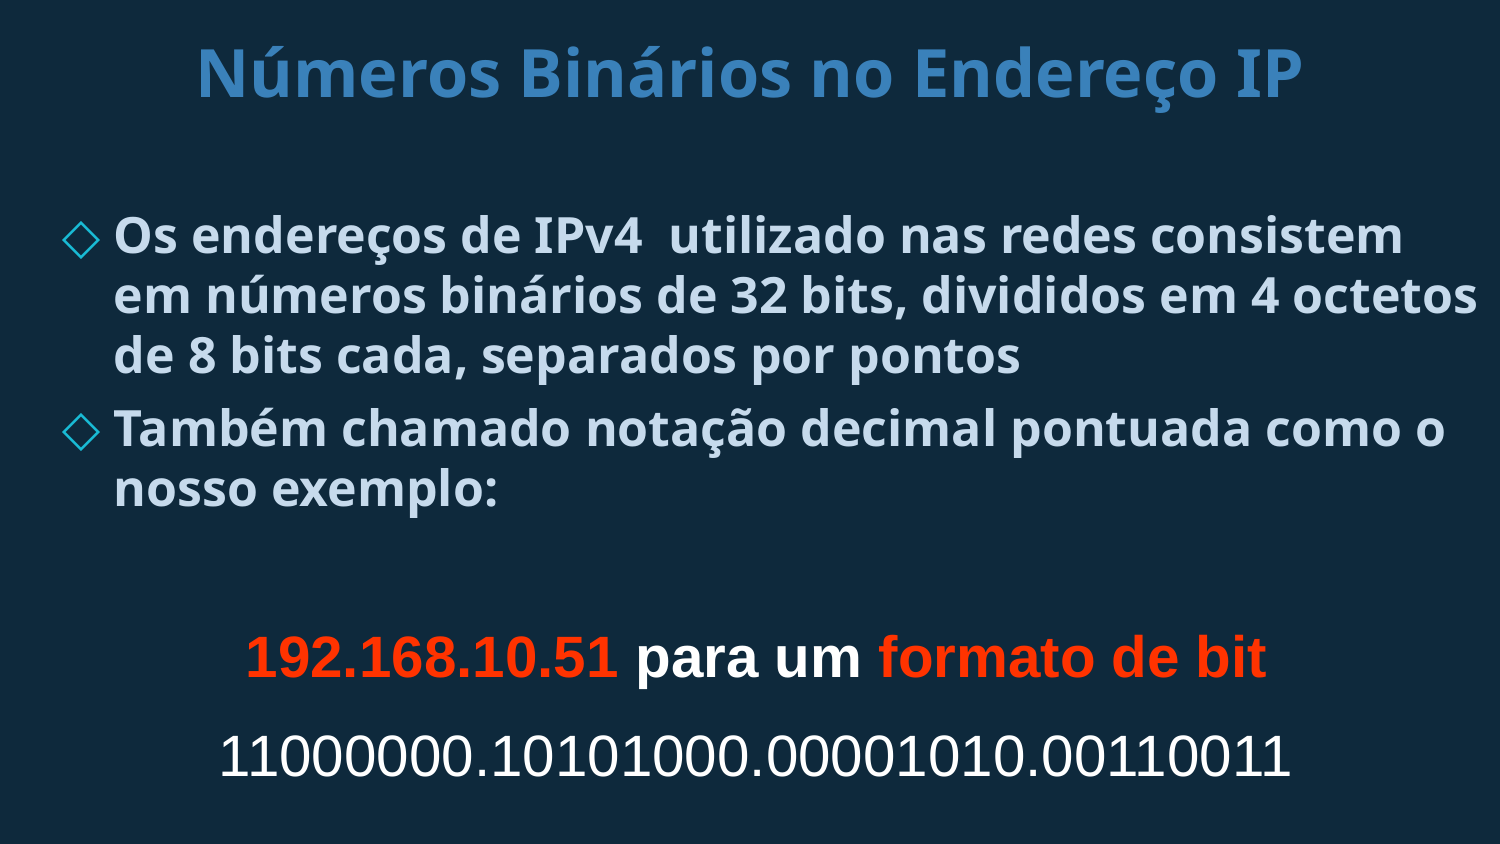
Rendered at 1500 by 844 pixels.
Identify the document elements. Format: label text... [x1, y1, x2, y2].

text_box 192.168.10.51 para um formato de bit 11000000.10101000.00001010.00110011 [46, 611, 1467, 796]
list Os endereços de IPv4 utilizado nas redes consistem em números binários de 32 bits, divididos em 4 octetos de 8 bits cada, separados por pontos Também chamado notação decimal pontuada como o nosso exemplo: [17, 165, 1500, 555]
title Números Binários no Endereço IP [0, 0, 1500, 118]
